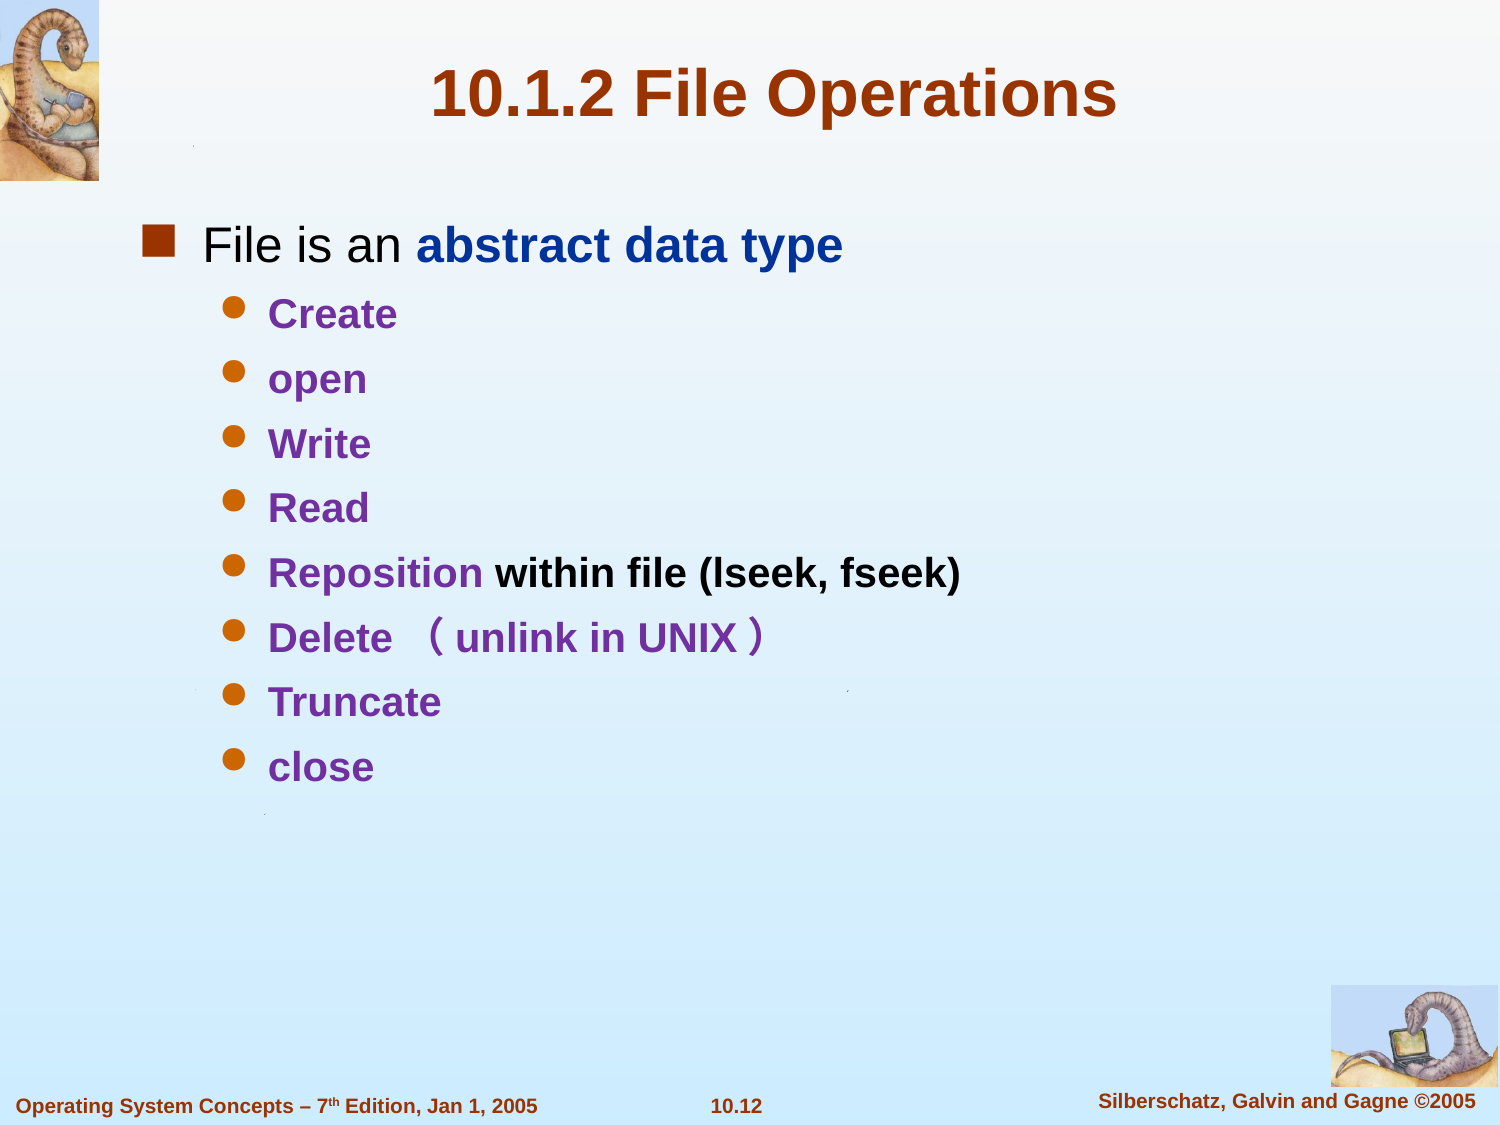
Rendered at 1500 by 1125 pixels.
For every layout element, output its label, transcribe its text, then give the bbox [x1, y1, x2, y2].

picture [1331, 985, 1498, 1087]
title 10.1.2 File Operations [112, 37, 1438, 138]
picture [0, 0, 99, 181]
list File is an abstract data type Create open Write Read Reposition within file (lseek, fseek) Delete（unlink in UNIX） Truncate close [130, 205, 1337, 1004]
